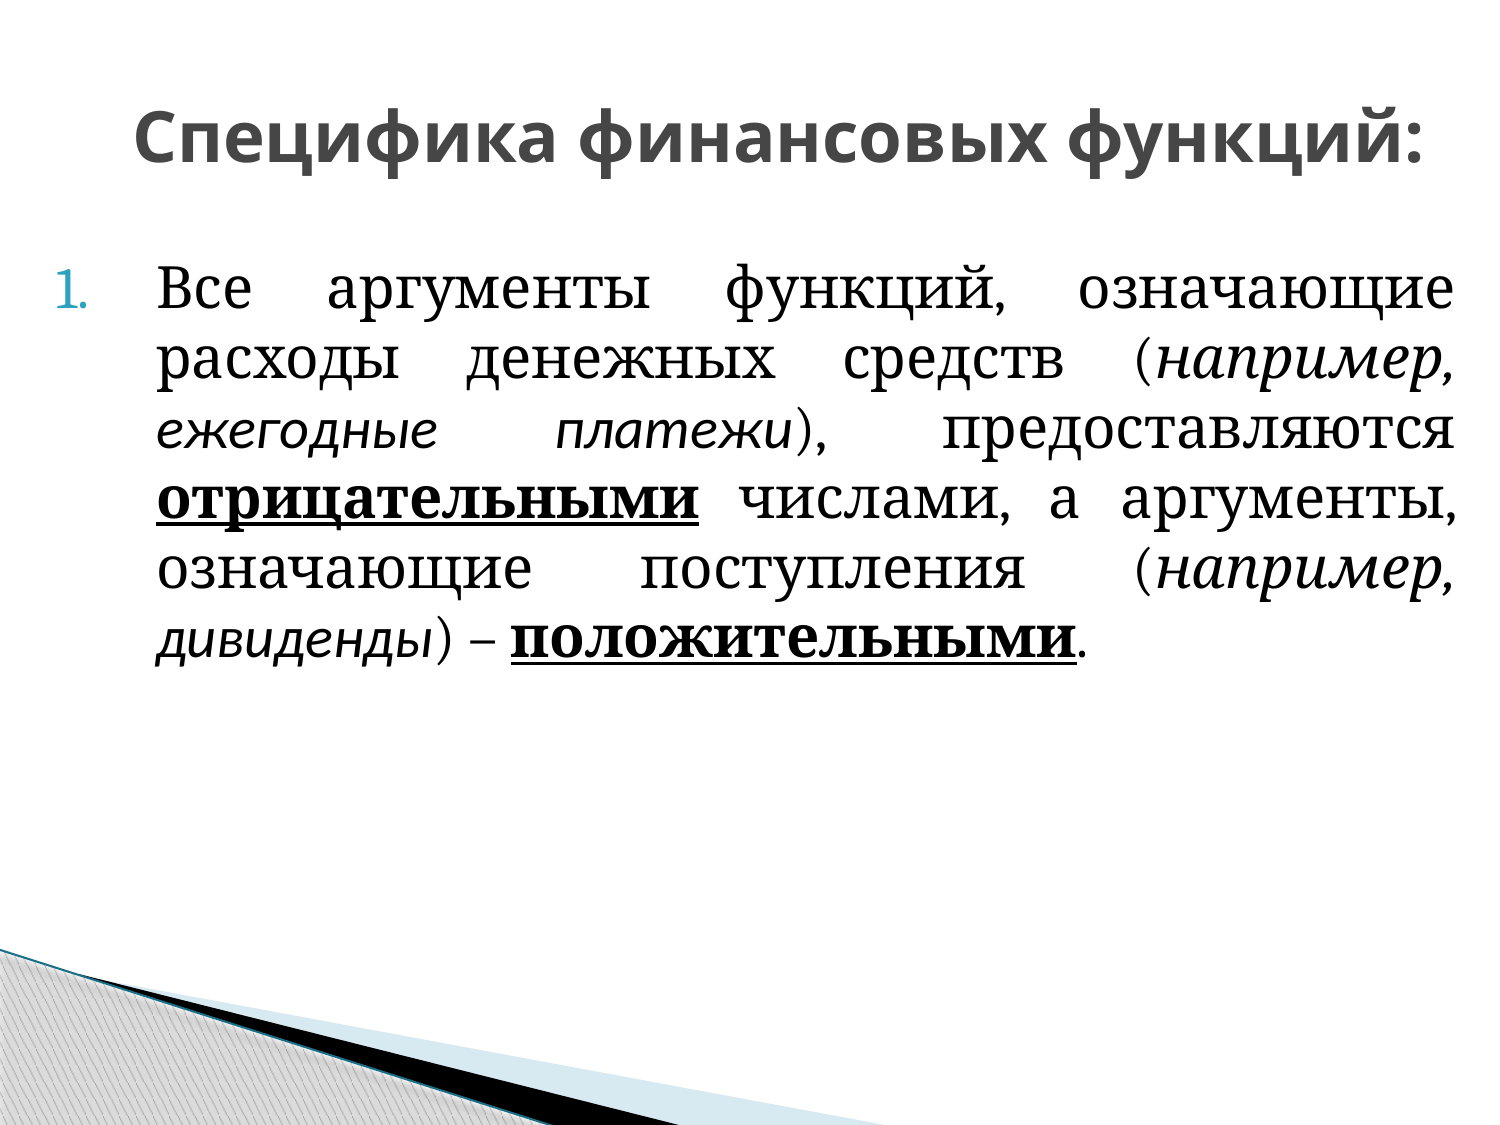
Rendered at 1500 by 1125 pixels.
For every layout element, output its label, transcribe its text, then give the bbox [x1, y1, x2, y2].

list Все аргументы функций, означающие расходы денежных средств (например, ежегодные платежи), предоставляются отрицательными числами, а аргументы, означающие поступления (например, дивиденды) – положительными. [41, 243, 1471, 986]
title Специфика финансовых функций: [0, 59, 1500, 209]
